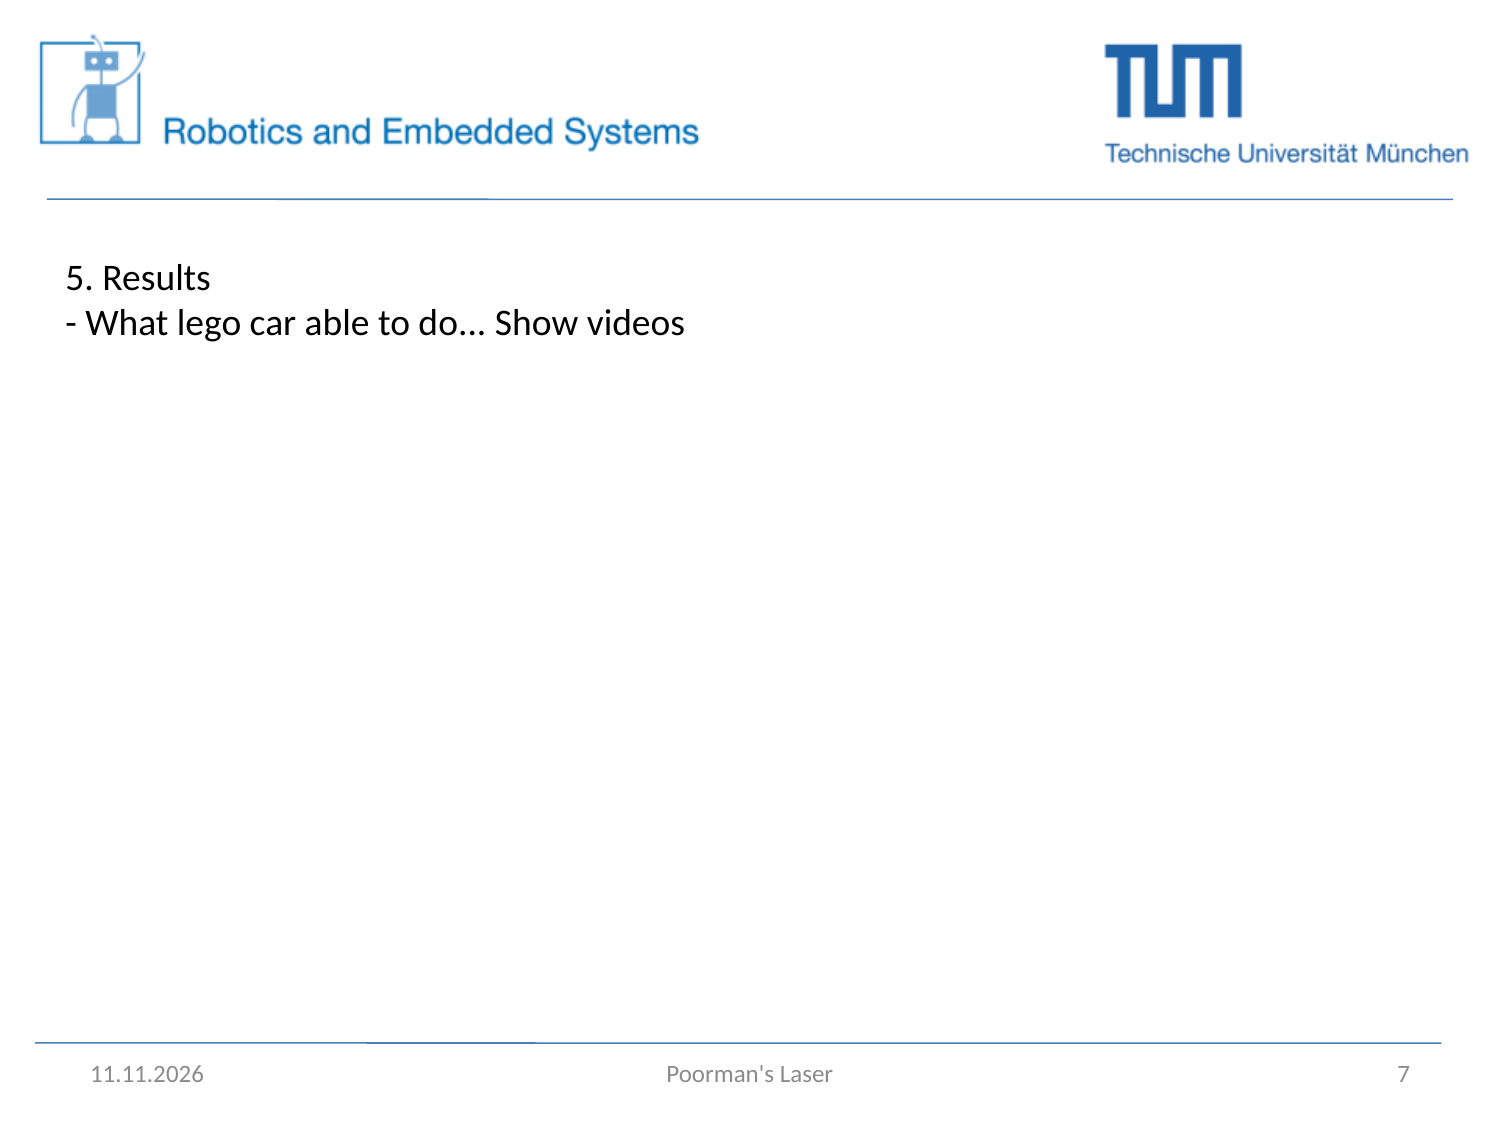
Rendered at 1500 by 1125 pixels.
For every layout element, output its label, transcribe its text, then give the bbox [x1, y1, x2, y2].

footer Poorman's Laser [512, 1051, 988, 1103]
text_box 5. Results - What lego car able to do... Show videos [50, 246, 710, 351]
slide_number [75, 1051, 425, 1103]
slide_number 7 [1074, 1051, 1425, 1103]
picture [16, 23, 1500, 185]
